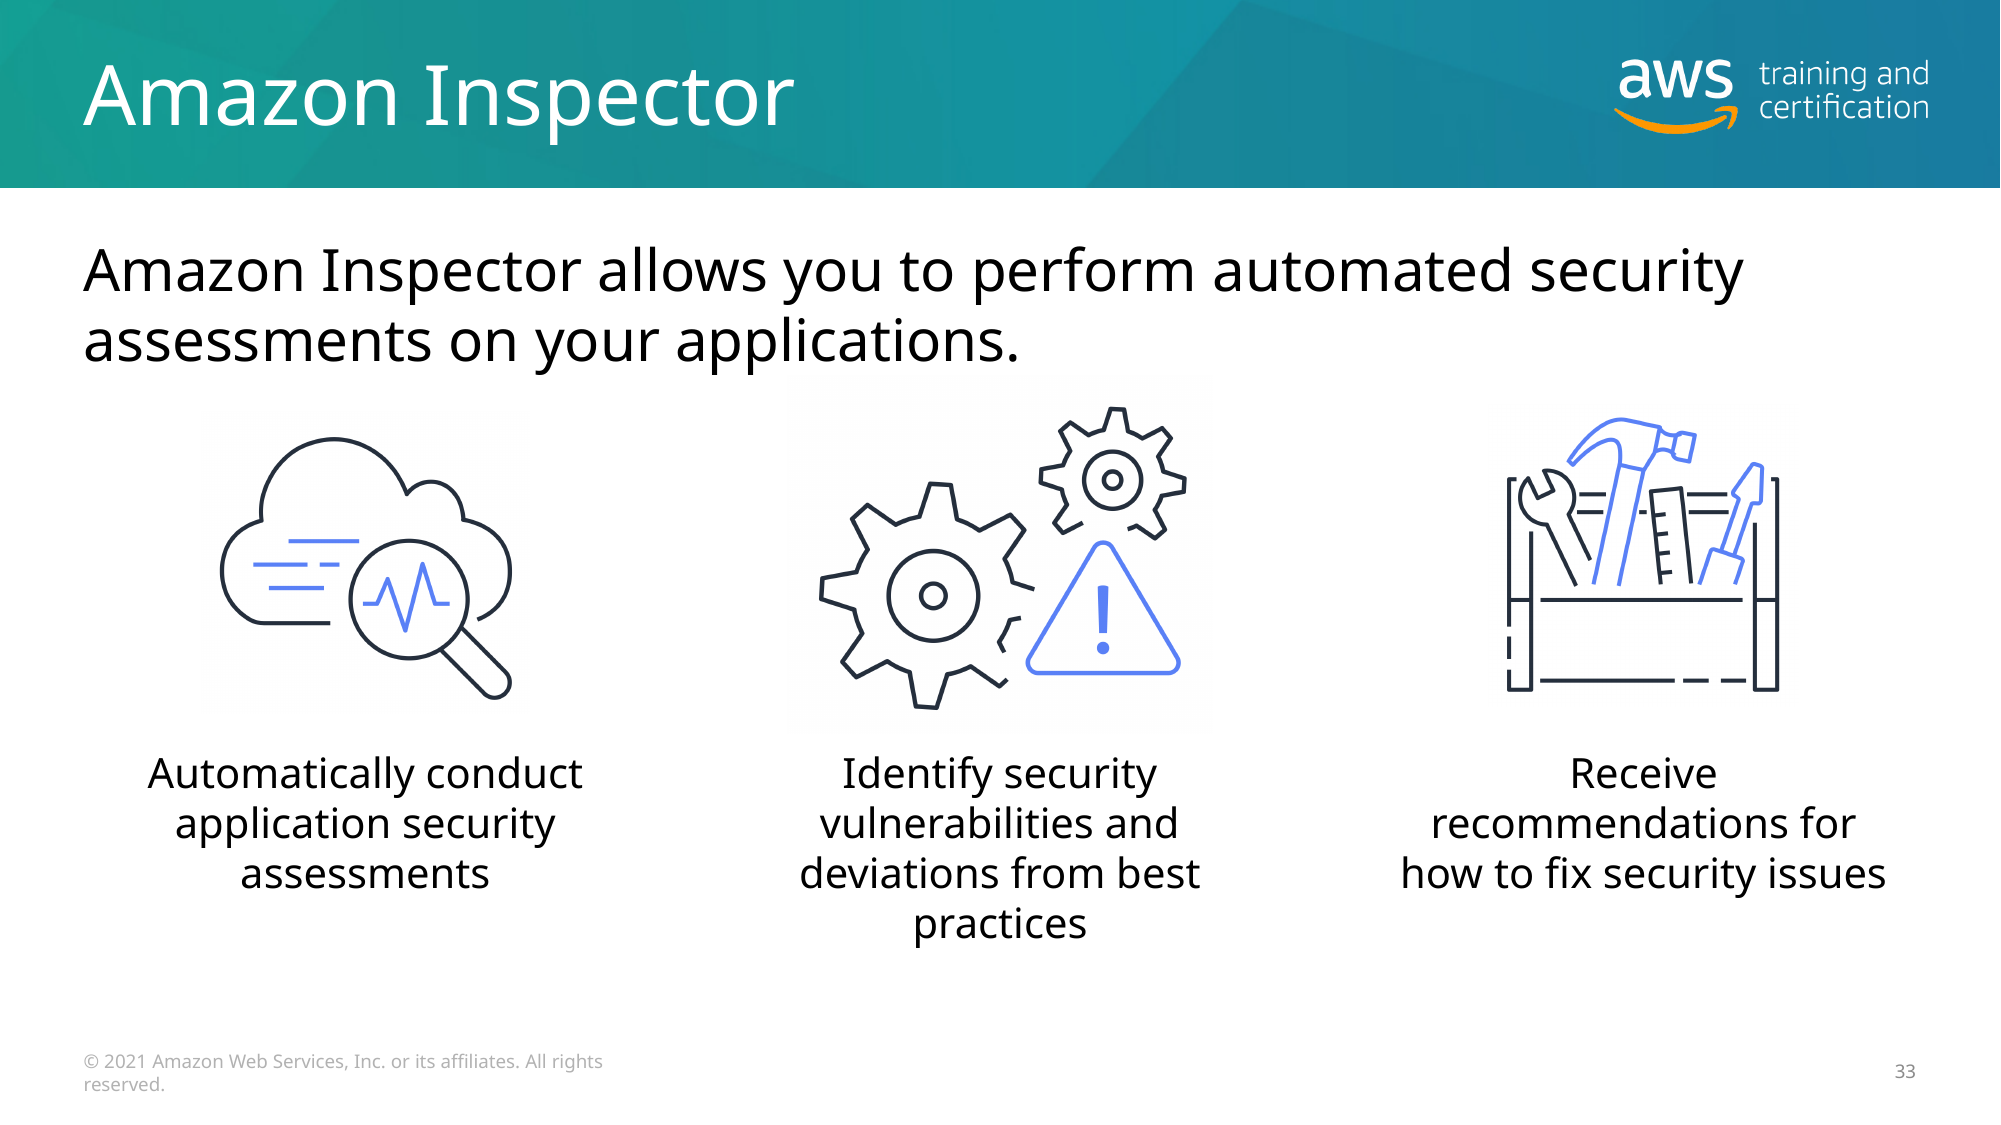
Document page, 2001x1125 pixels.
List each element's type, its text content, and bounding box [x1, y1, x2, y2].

picture [1488, 404, 1799, 707]
text_box Automatically conduct application security assessments [123, 739, 607, 905]
picture [787, 375, 1213, 734]
title Amazon Inspector [68, 59, 1551, 138]
text_box Amazon Inspector allows you to perform automated security assessments on your applications. [68, 226, 1993, 381]
text_box Receive recommendations for how to fix security issues [1383, 739, 1905, 905]
footer © 2021 Amazon Web Services, Inc. or its affiliates. All rights reserved. [68, 1042, 682, 1103]
picture [0, 0, 2000, 188]
picture [201, 411, 530, 714]
slide_number 33 [1481, 1042, 1932, 1103]
text_box Identify security vulnerabilities and deviations from best practices [717, 739, 1283, 955]
